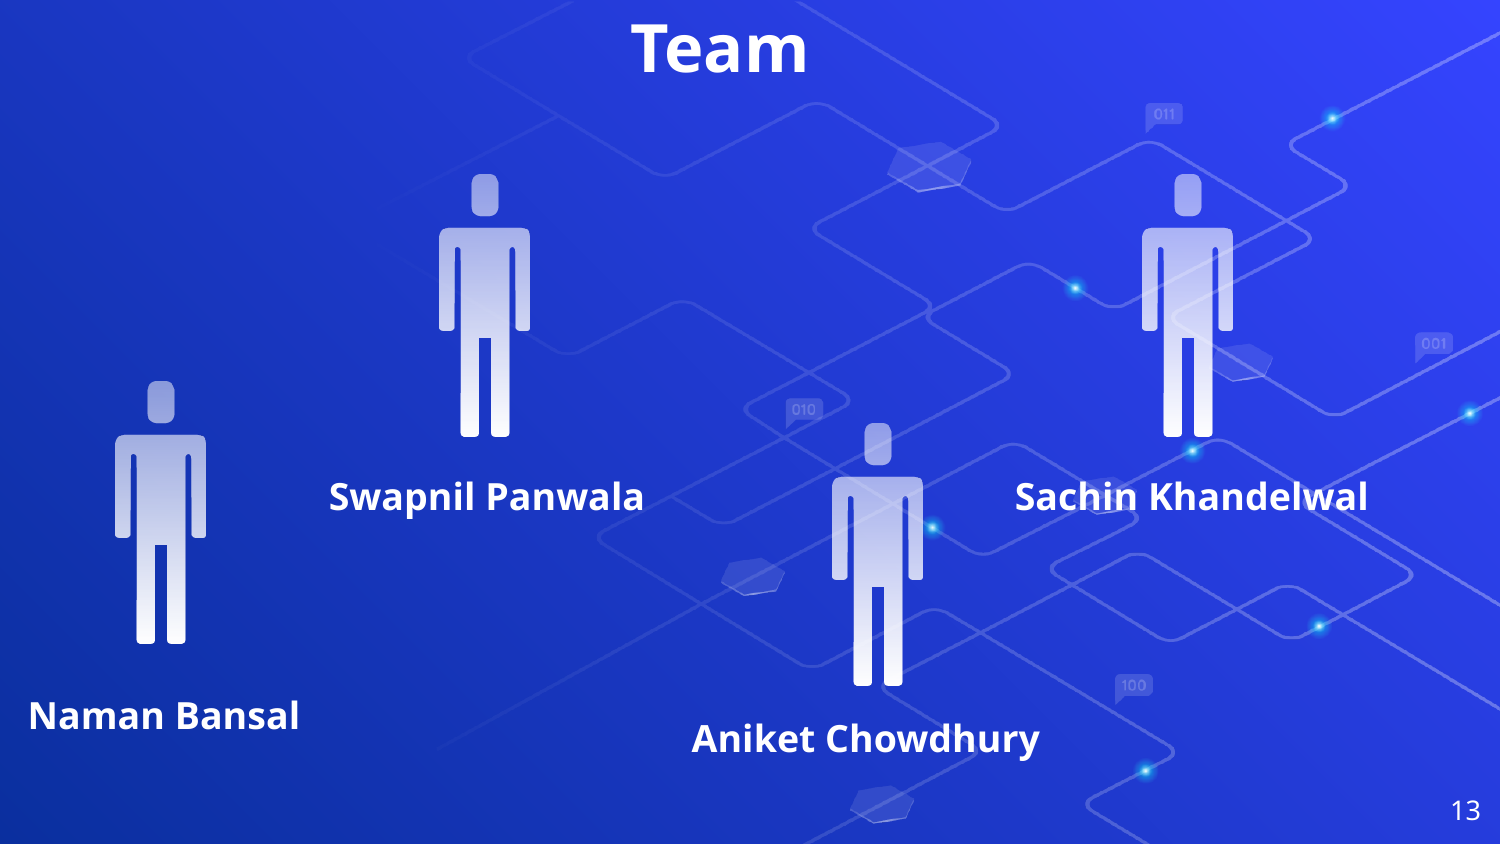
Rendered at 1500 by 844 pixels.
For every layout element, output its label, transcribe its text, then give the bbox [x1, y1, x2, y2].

text_box Swapnil Panwala [313, 451, 706, 538]
title Team [630, 21, 885, 87]
text_box Naman Bansal [12, 670, 354, 757]
text_box Sachin Khandelwal [999, 451, 1392, 538]
picture [0, 0, 1500, 844]
slide_number ‹#› [1391, 779, 1482, 844]
text_box Aniket Chowdhury [676, 692, 1068, 780]
